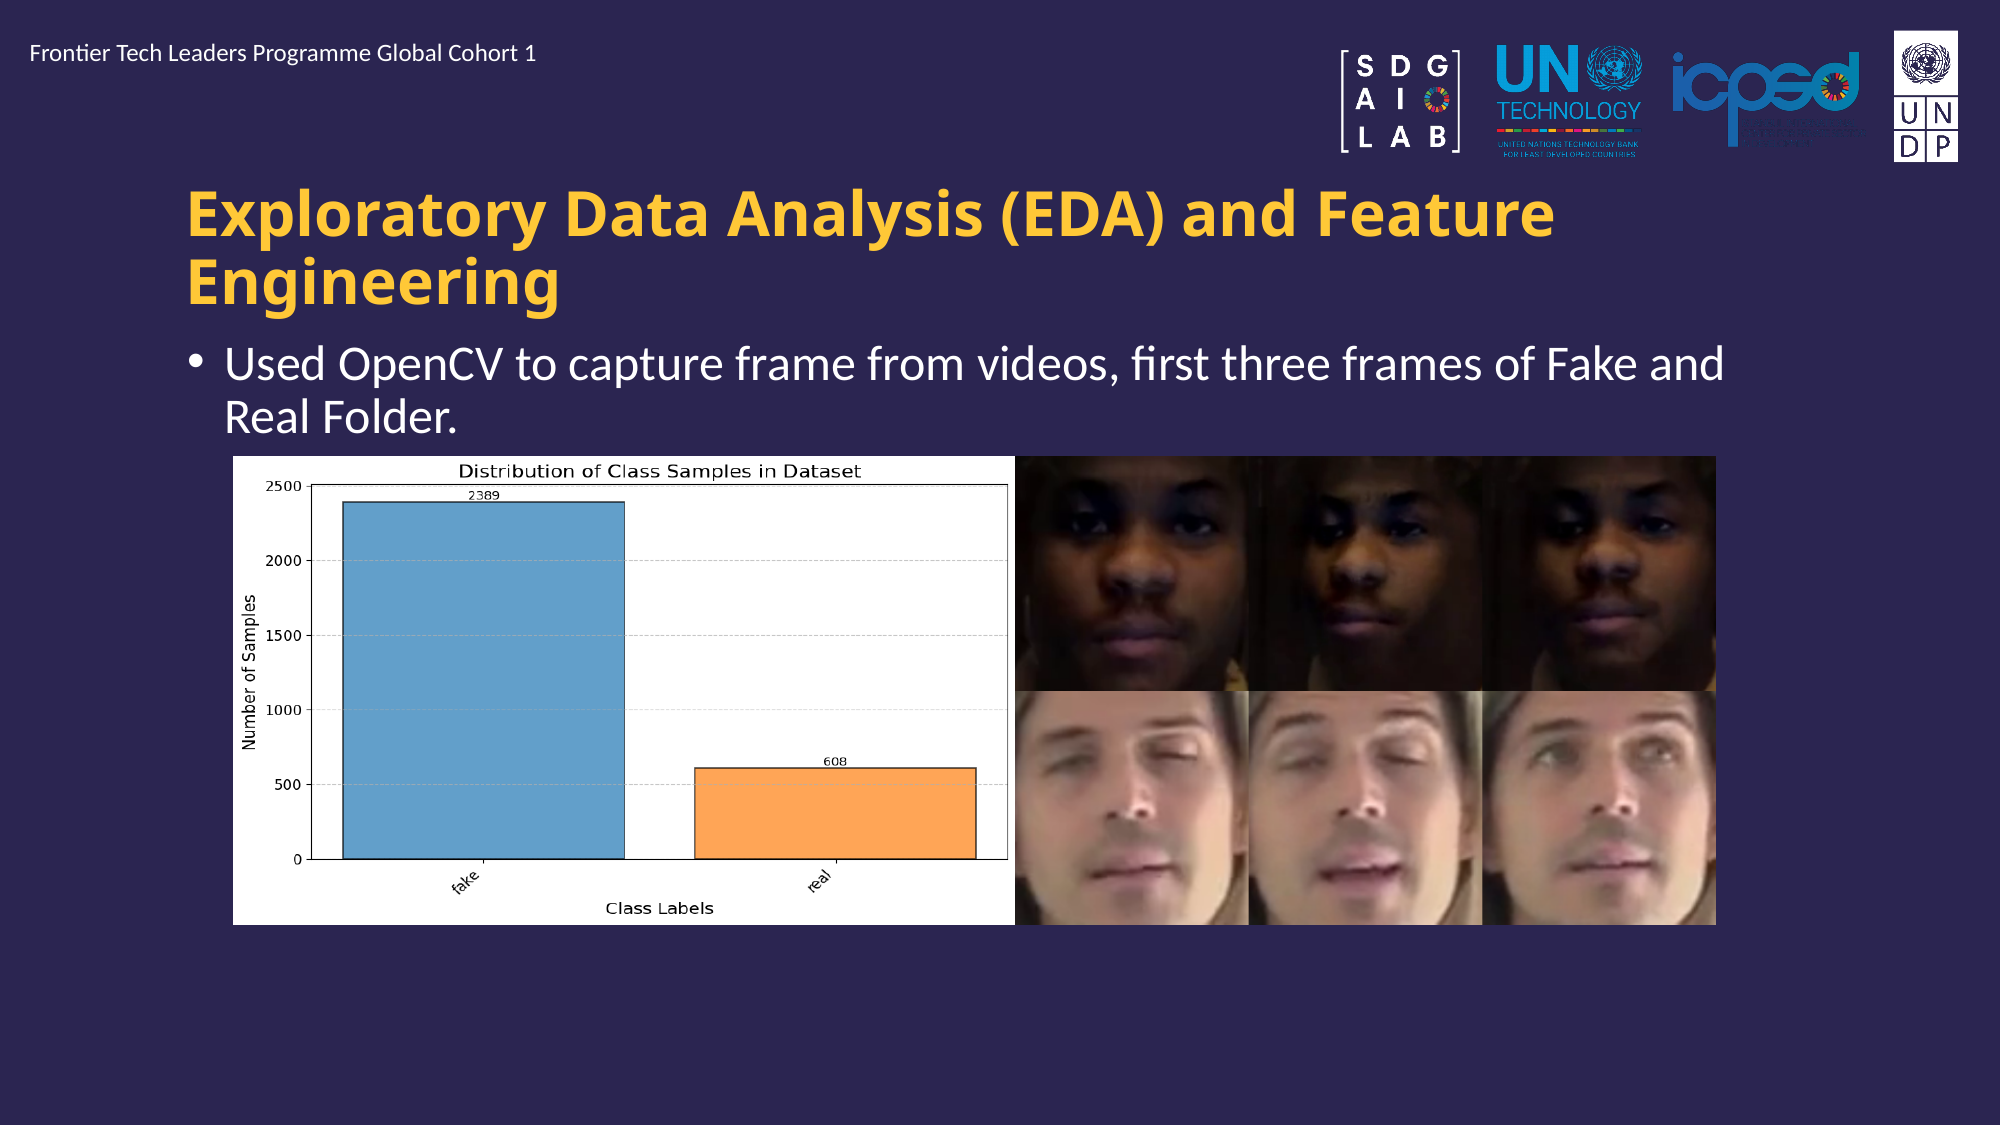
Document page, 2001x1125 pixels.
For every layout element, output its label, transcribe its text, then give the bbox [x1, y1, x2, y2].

text_box Frontier Tech Leaders Programme Global Cohort 1 [14, 29, 846, 74]
picture [1337, 35, 1464, 163]
title Exploratory Data Analysis (EDA) and Feature Engineering [170, 174, 1830, 326]
picture [233, 456, 1716, 925]
picture [1673, 0, 1989, 193]
picture [1490, 42, 1648, 163]
picture [1822, 74, 1848, 100]
list Used OpenCV to capture frame from videos, first three frames of Fake and Real Folder. [172, 329, 1828, 1014]
